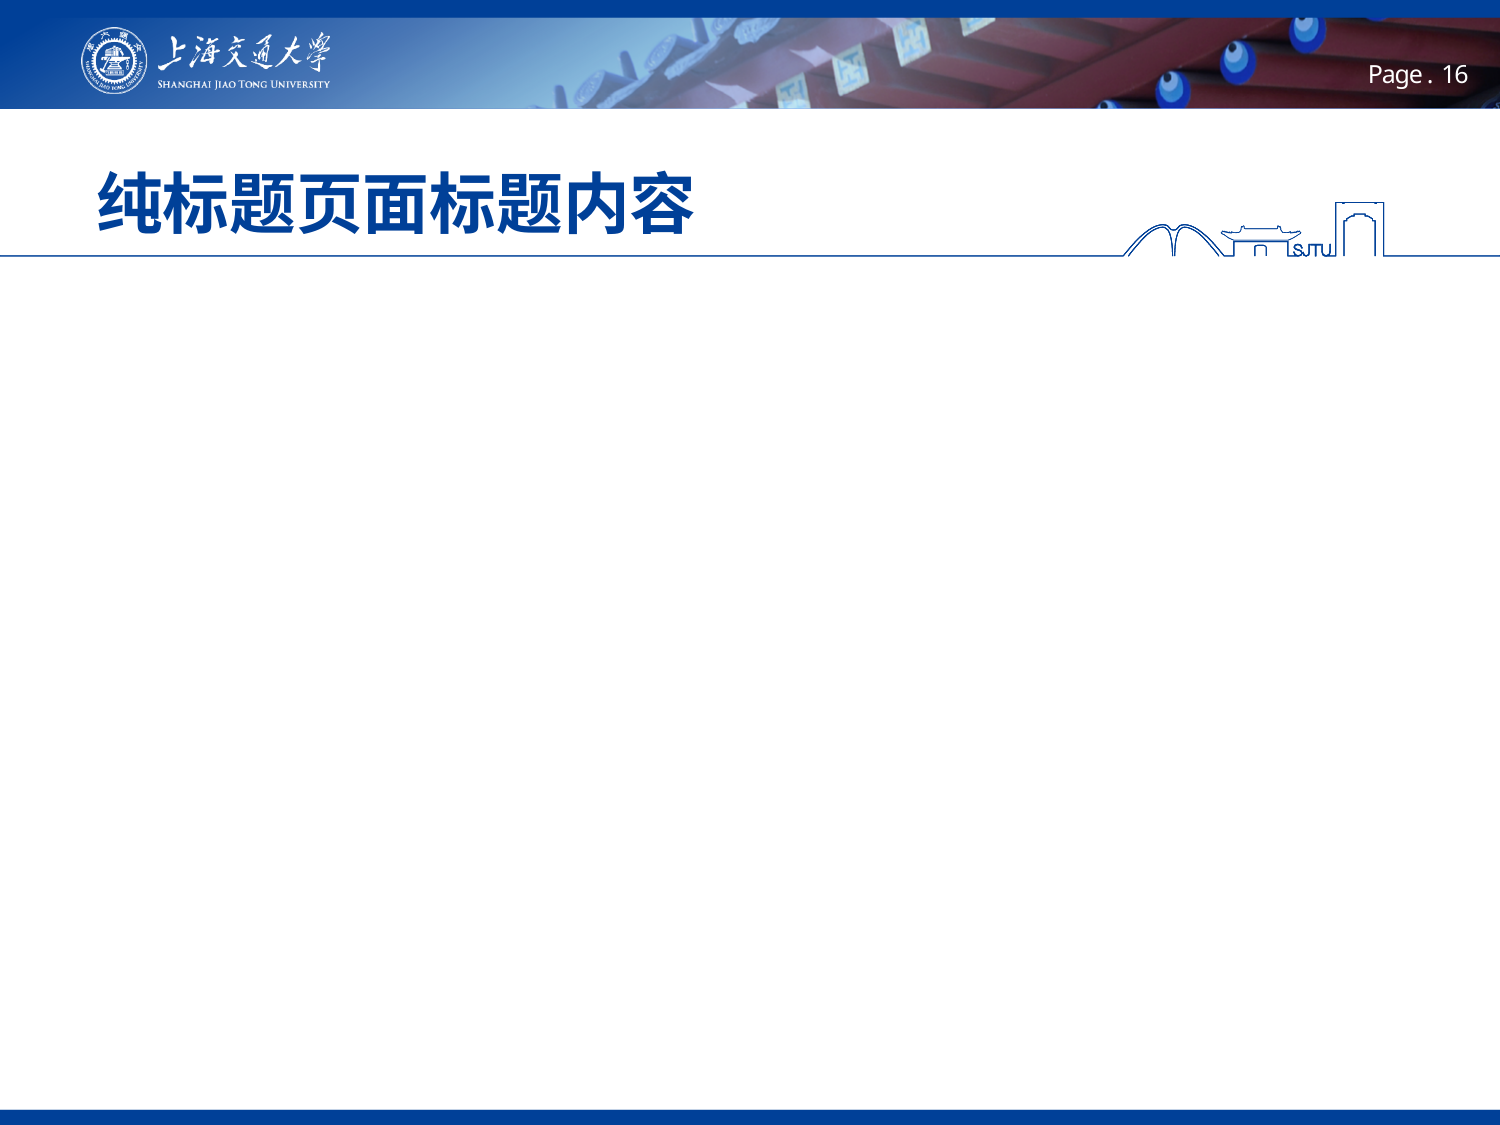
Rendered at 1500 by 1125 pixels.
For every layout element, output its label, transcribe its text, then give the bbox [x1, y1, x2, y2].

title 纯标题页面标题内容 [81, 160, 1455, 255]
picture [0, 18, 1500, 109]
